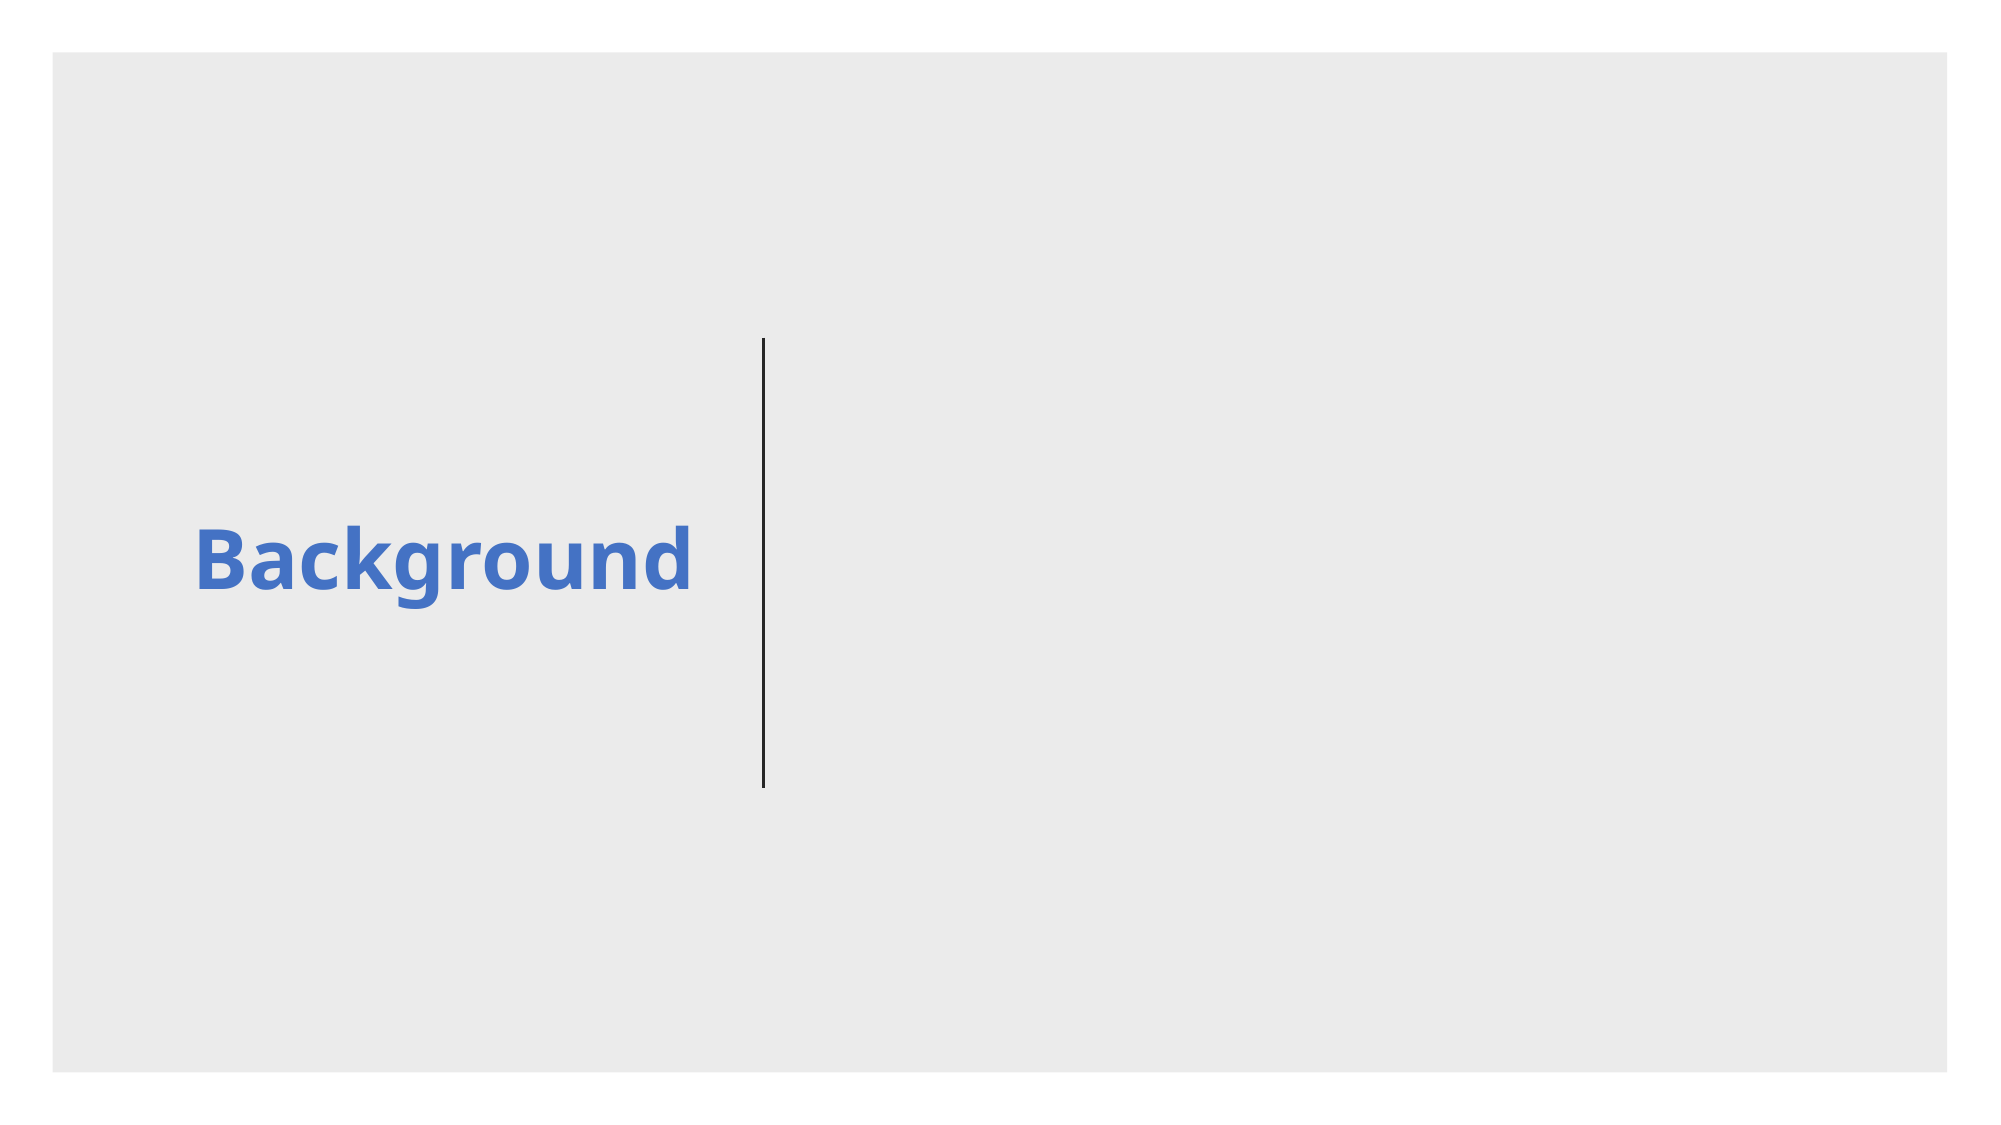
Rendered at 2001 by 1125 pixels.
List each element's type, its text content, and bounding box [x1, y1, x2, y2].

text_box [52, 51, 1948, 1073]
title Background [137, 158, 711, 967]
